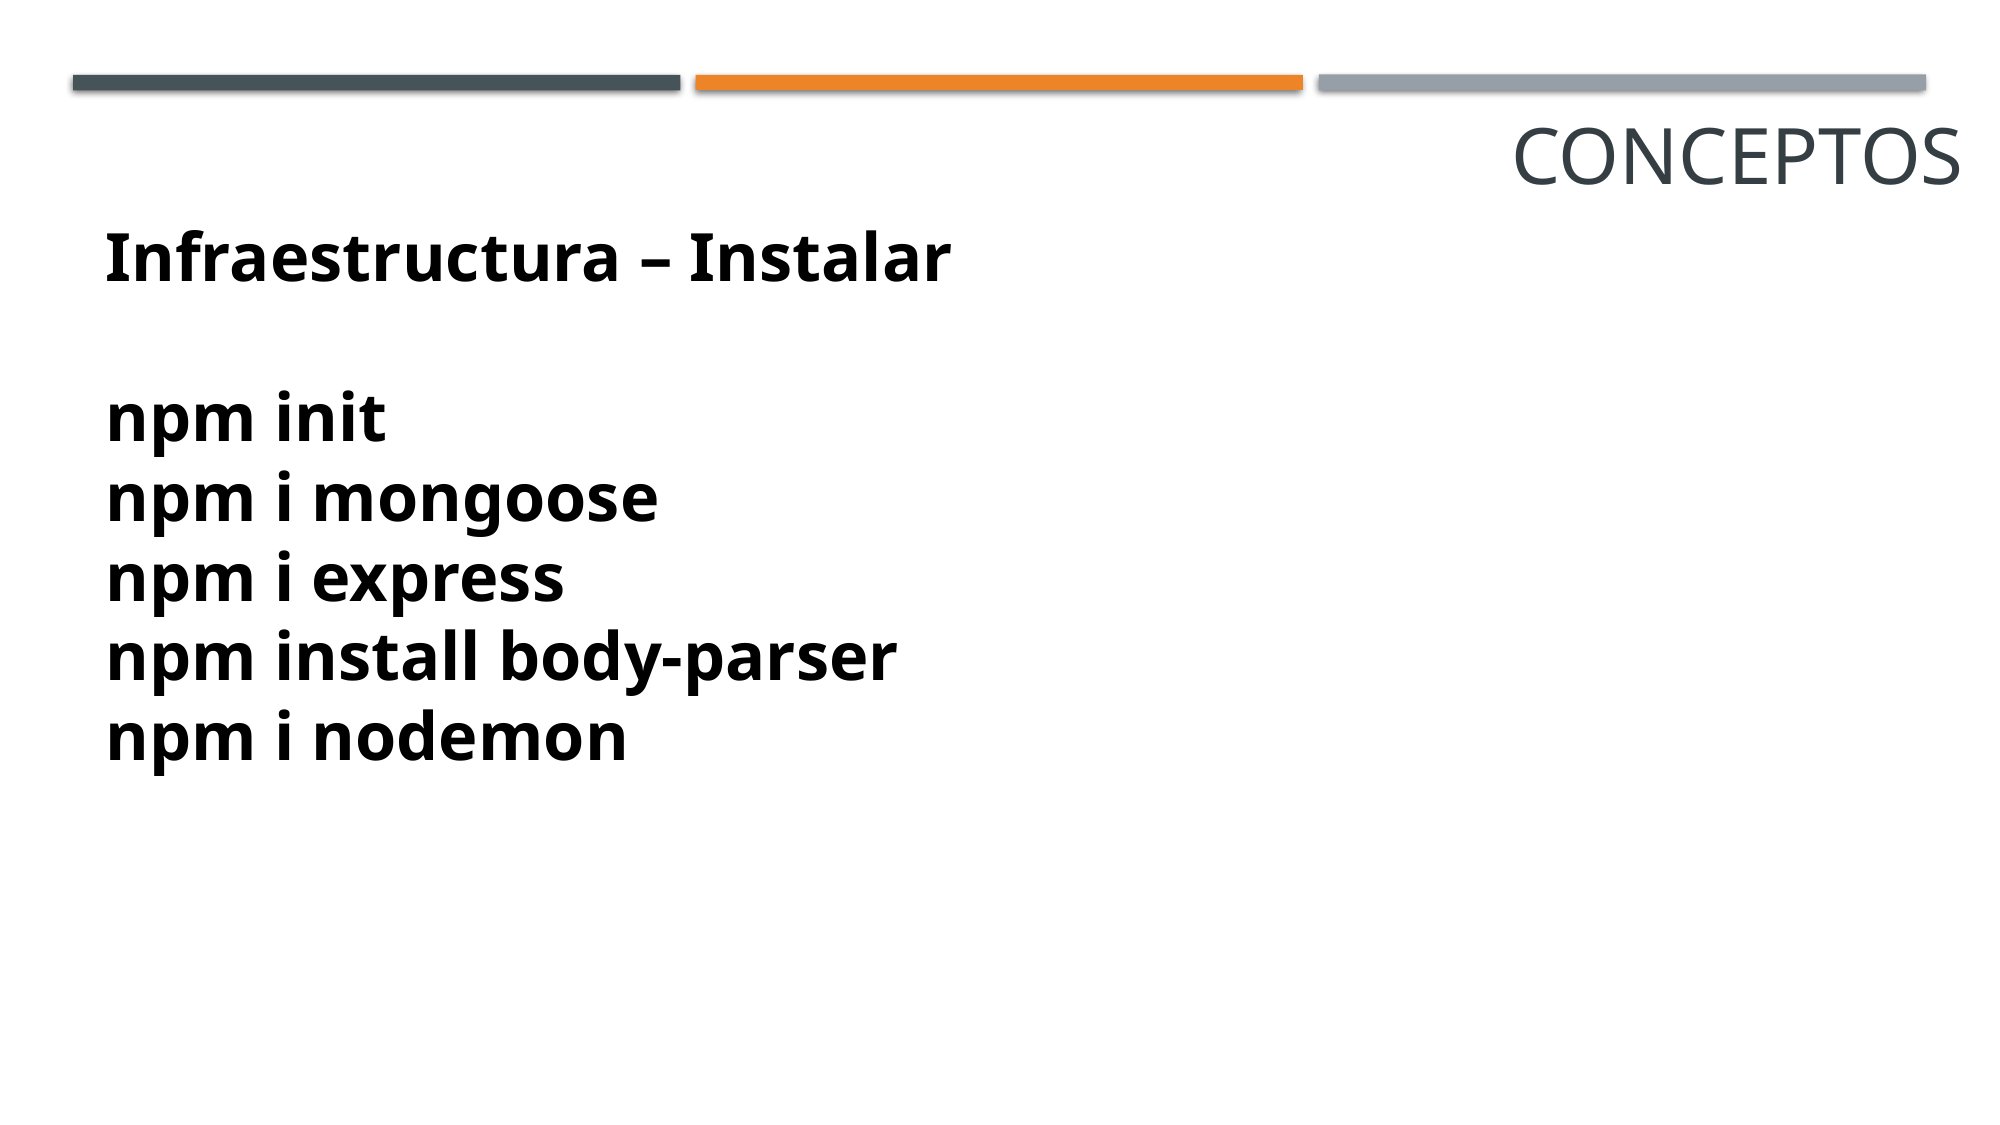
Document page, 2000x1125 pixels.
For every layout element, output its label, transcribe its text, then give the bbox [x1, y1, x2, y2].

text_box Infraestructura – Instalar npm init npm i mongoose npm i express npm install body-parser npm i nodemon [90, 207, 1828, 782]
title CONCEPTOS [834, 98, 2000, 208]
